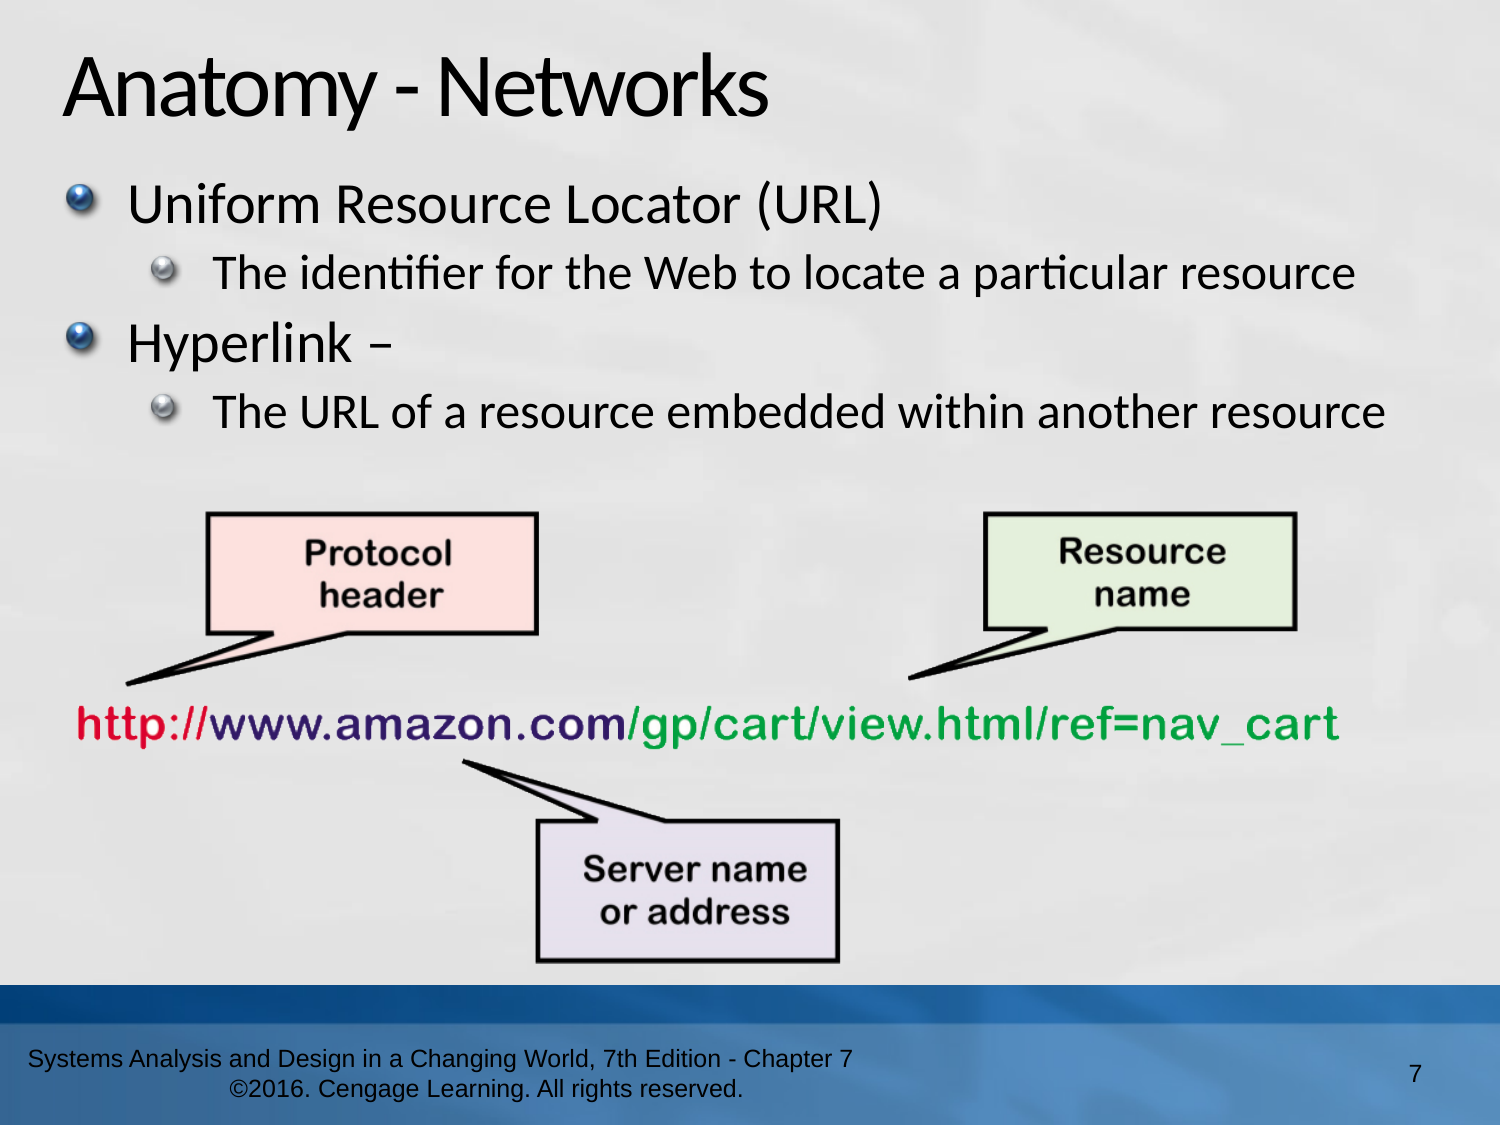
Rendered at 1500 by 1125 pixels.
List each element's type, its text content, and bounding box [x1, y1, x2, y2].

title Anatomy - Networks [62, 37, 1438, 138]
picture [0, 0, 1500, 1125]
footer Systems Analysis and Design in a Changing World, 7th Edition - Chapter 7 ©2016. Cengage Learning. All rights reserved. [12, 1042, 1004, 1103]
list Uniform Resource Locator (URL) The identifier for the Web to locate a particular resource Hyperlink – The URL of a resource embedded within another resource [62, 173, 1438, 449]
slide_number 7 [1328, 1042, 1438, 1103]
